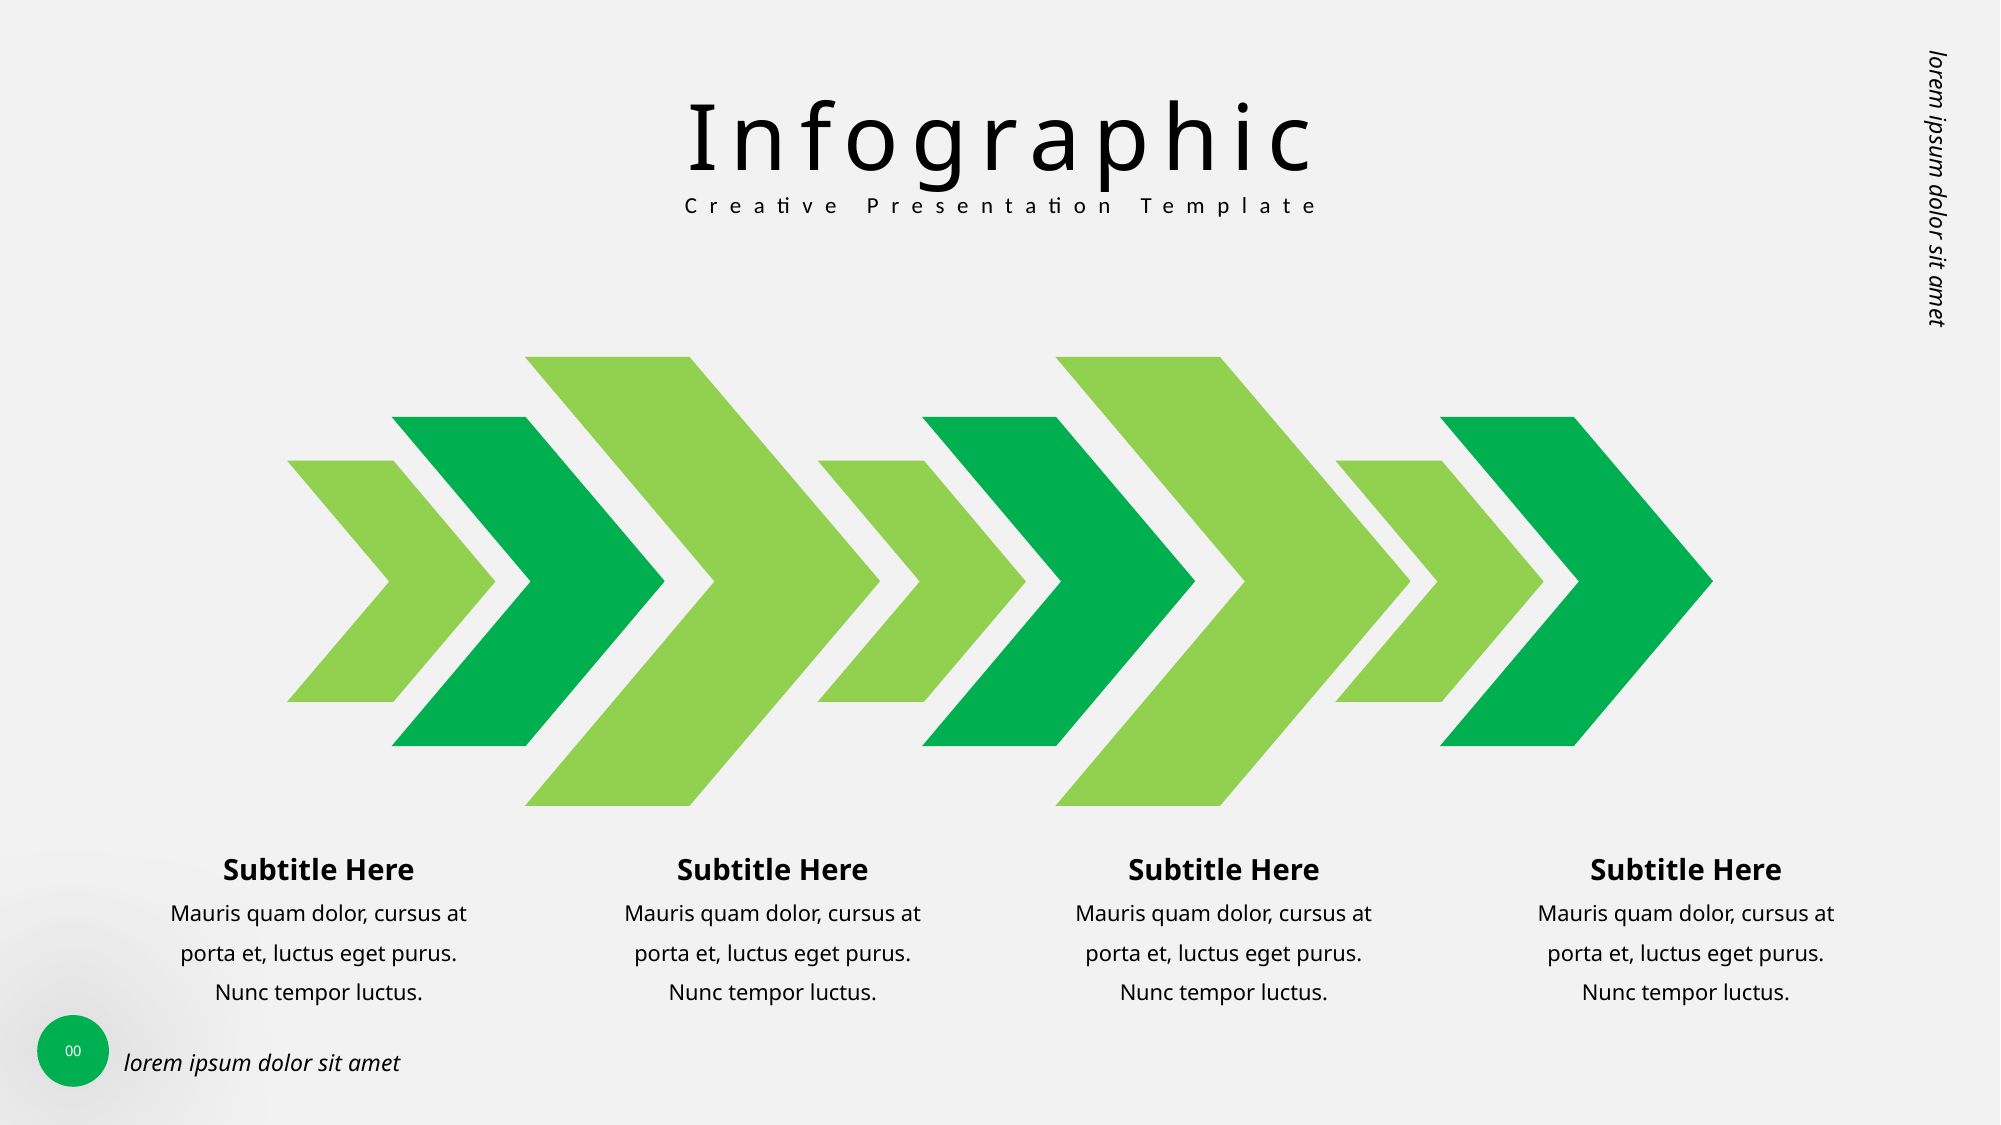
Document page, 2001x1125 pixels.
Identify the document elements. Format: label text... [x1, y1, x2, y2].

text_box Subtitle Here Mauris quam dolor, cursus at porta et, luctus eget purus. Nunc tempor luctus. [1055, 830, 1393, 1009]
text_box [646, 71, 1354, 227]
text_box [922, 416, 1195, 747]
text_box [1439, 416, 1713, 747]
text_box [1055, 356, 1411, 806]
text_box [391, 416, 665, 747]
text_box 00 [36, 1014, 109, 1088]
text_box Subtitle Here Mauris quam dolor, cursus at porta et, luctus eget purus. Nunc tempor luctus. [604, 830, 942, 1009]
text_box [524, 356, 880, 806]
text_box [817, 460, 1026, 702]
text_box lorem ipsum dolor sit amet [1917, 35, 1974, 516]
text_box [287, 460, 496, 702]
text_box lorem ipsum dolor sit amet [109, 1027, 589, 1083]
text_box Subtitle Here Mauris quam dolor, cursus at porta et, luctus eget purus. Nunc tempor luctus. [150, 830, 488, 1009]
text_box Subtitle Here Mauris quam dolor, cursus at porta et, luctus eget purus. Nunc tempor luctus. [1518, 830, 1855, 1009]
text_box [1335, 460, 1544, 702]
